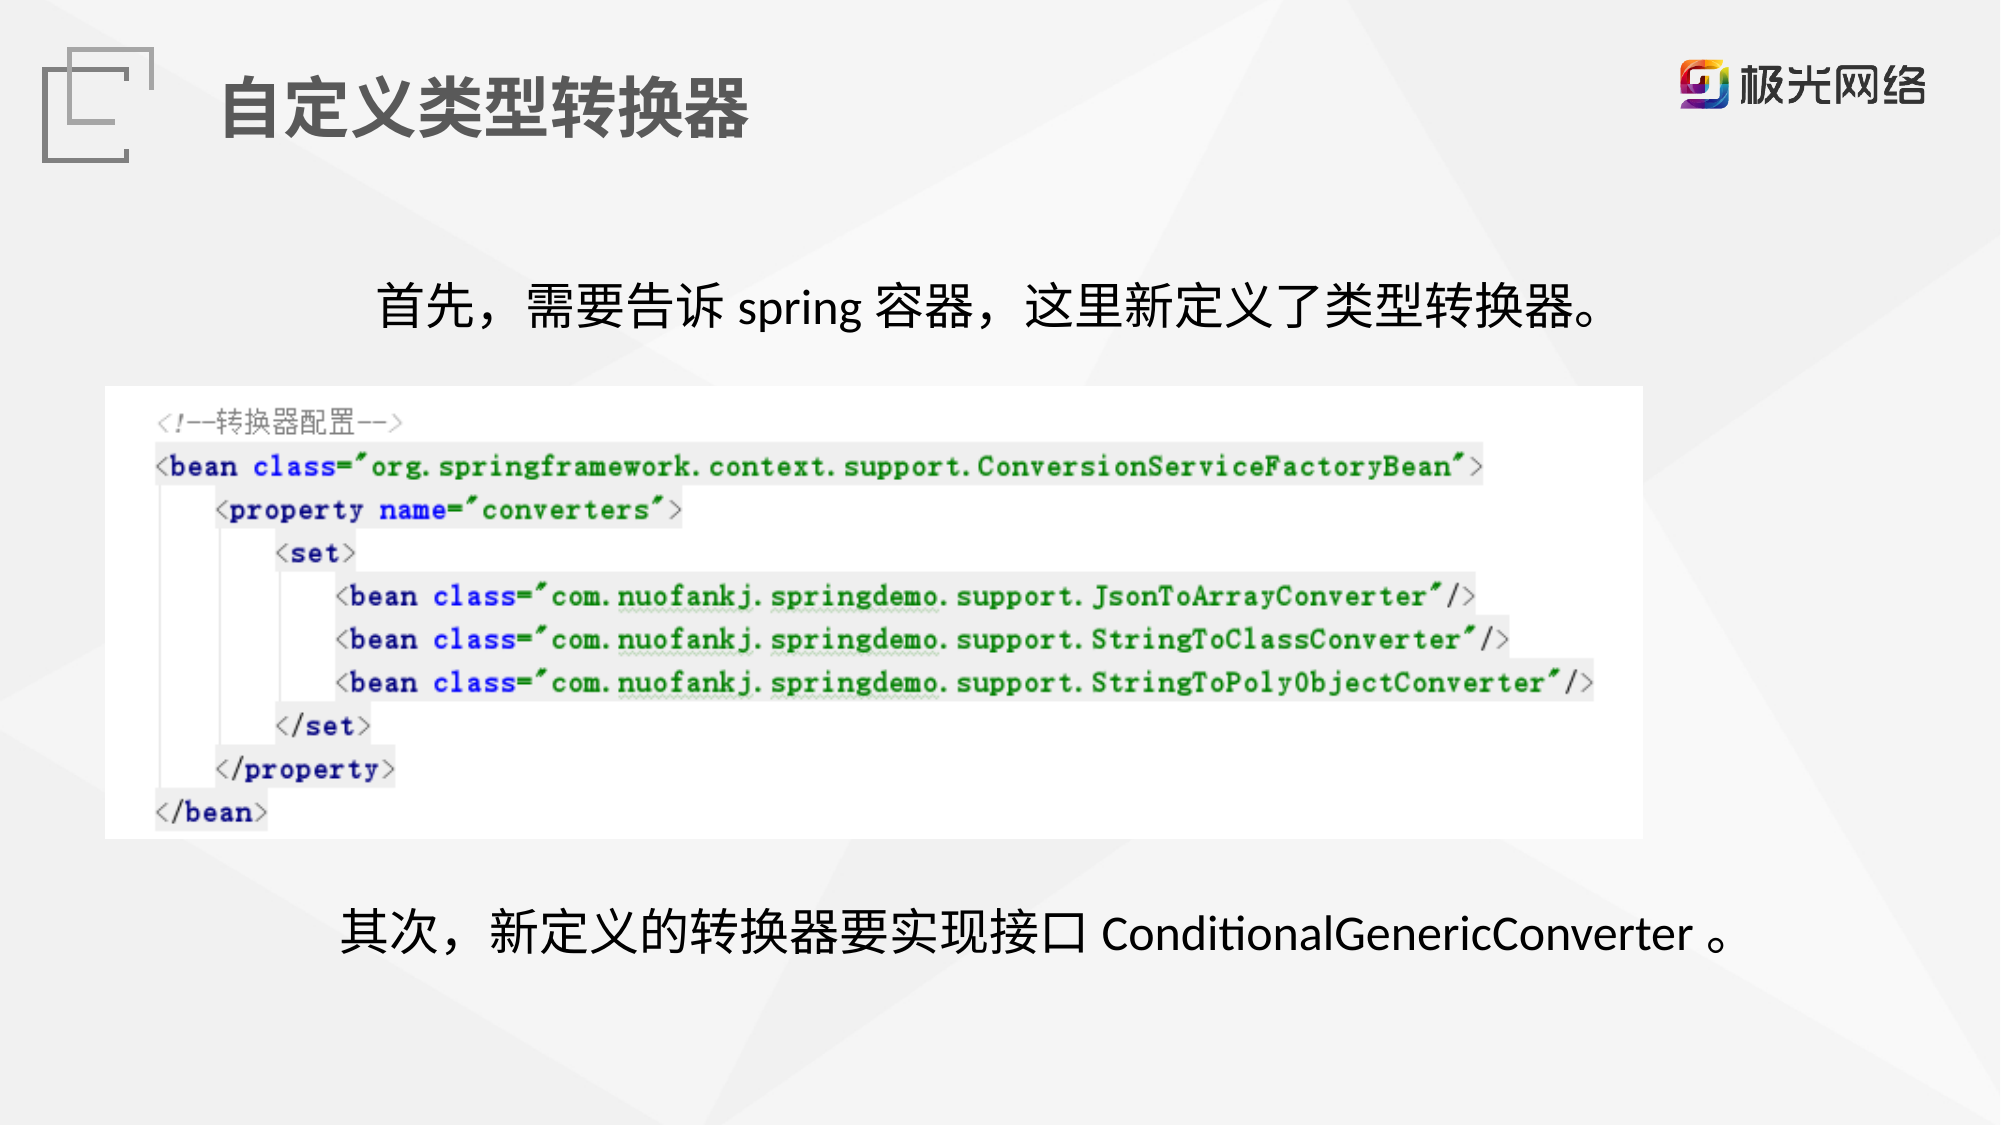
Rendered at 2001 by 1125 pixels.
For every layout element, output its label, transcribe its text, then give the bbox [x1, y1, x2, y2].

text_box [44, 68, 127, 162]
picture [0, 0, 2001, 1125]
text_box 自定义类型转换器 [170, 58, 766, 154]
text_box [69, 48, 152, 123]
text_box 其次，新定义的转换器要实现接口ConditionalGenericConverter。 [324, 893, 1771, 968]
text_box 首先，需要告诉spring容器，这里新定义了类型转换器。 [360, 266, 1639, 342]
